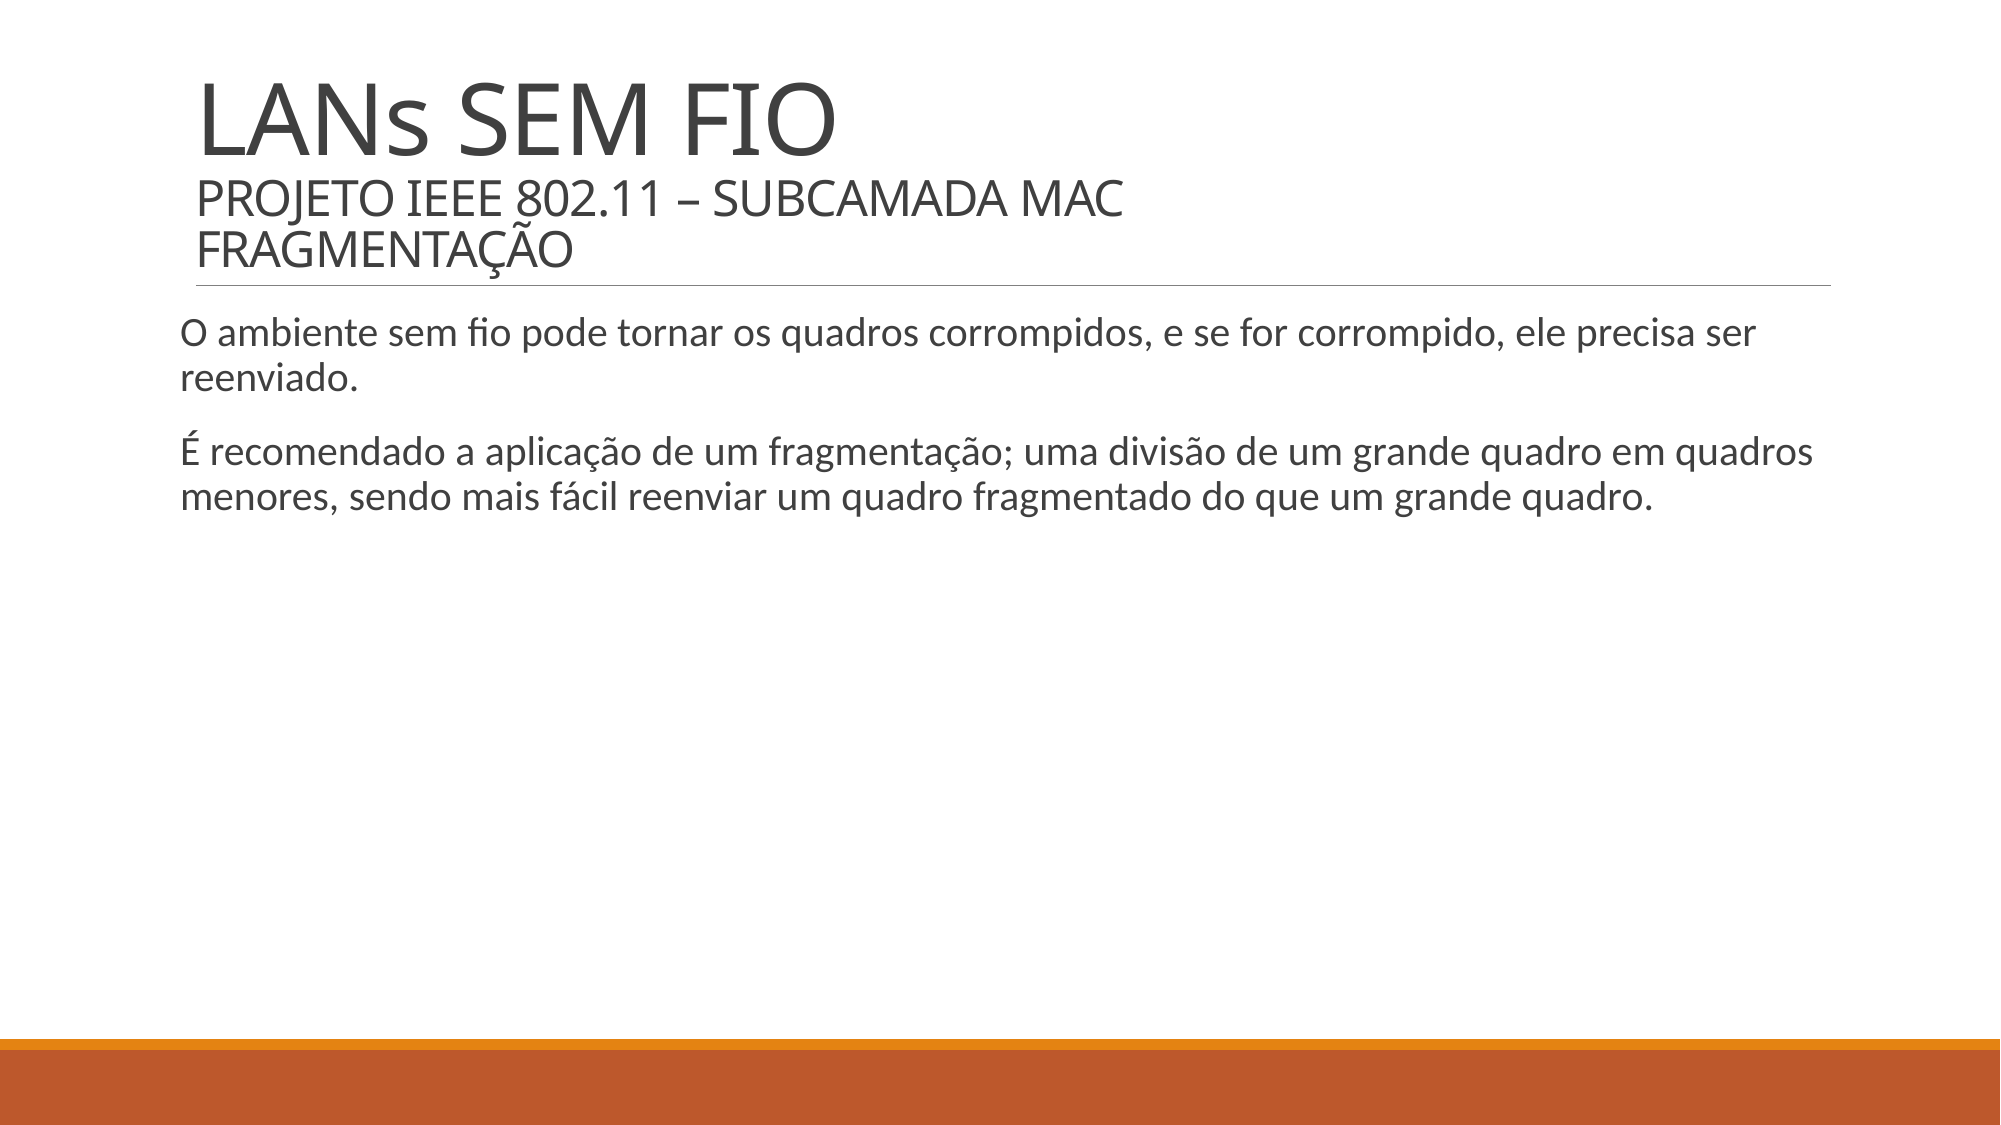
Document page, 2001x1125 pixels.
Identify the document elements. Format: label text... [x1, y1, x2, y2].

title LANs SEM FIO PROJETO IEEE 802.11 – SUBCAMADA MAC FRAGMENTAÇÃO [180, 47, 1830, 285]
list O ambiente sem fio pode tornar os quadros corrompidos, e se for corrompido, ele precisa ser reenviado. É recomendado a aplicação de um fragmentação; uma divisão de um grande quadro em quadros menores, sendo mais fácil reenviar um quadro fragmentado do que um grande quadro. [180, 302, 1830, 1041]
